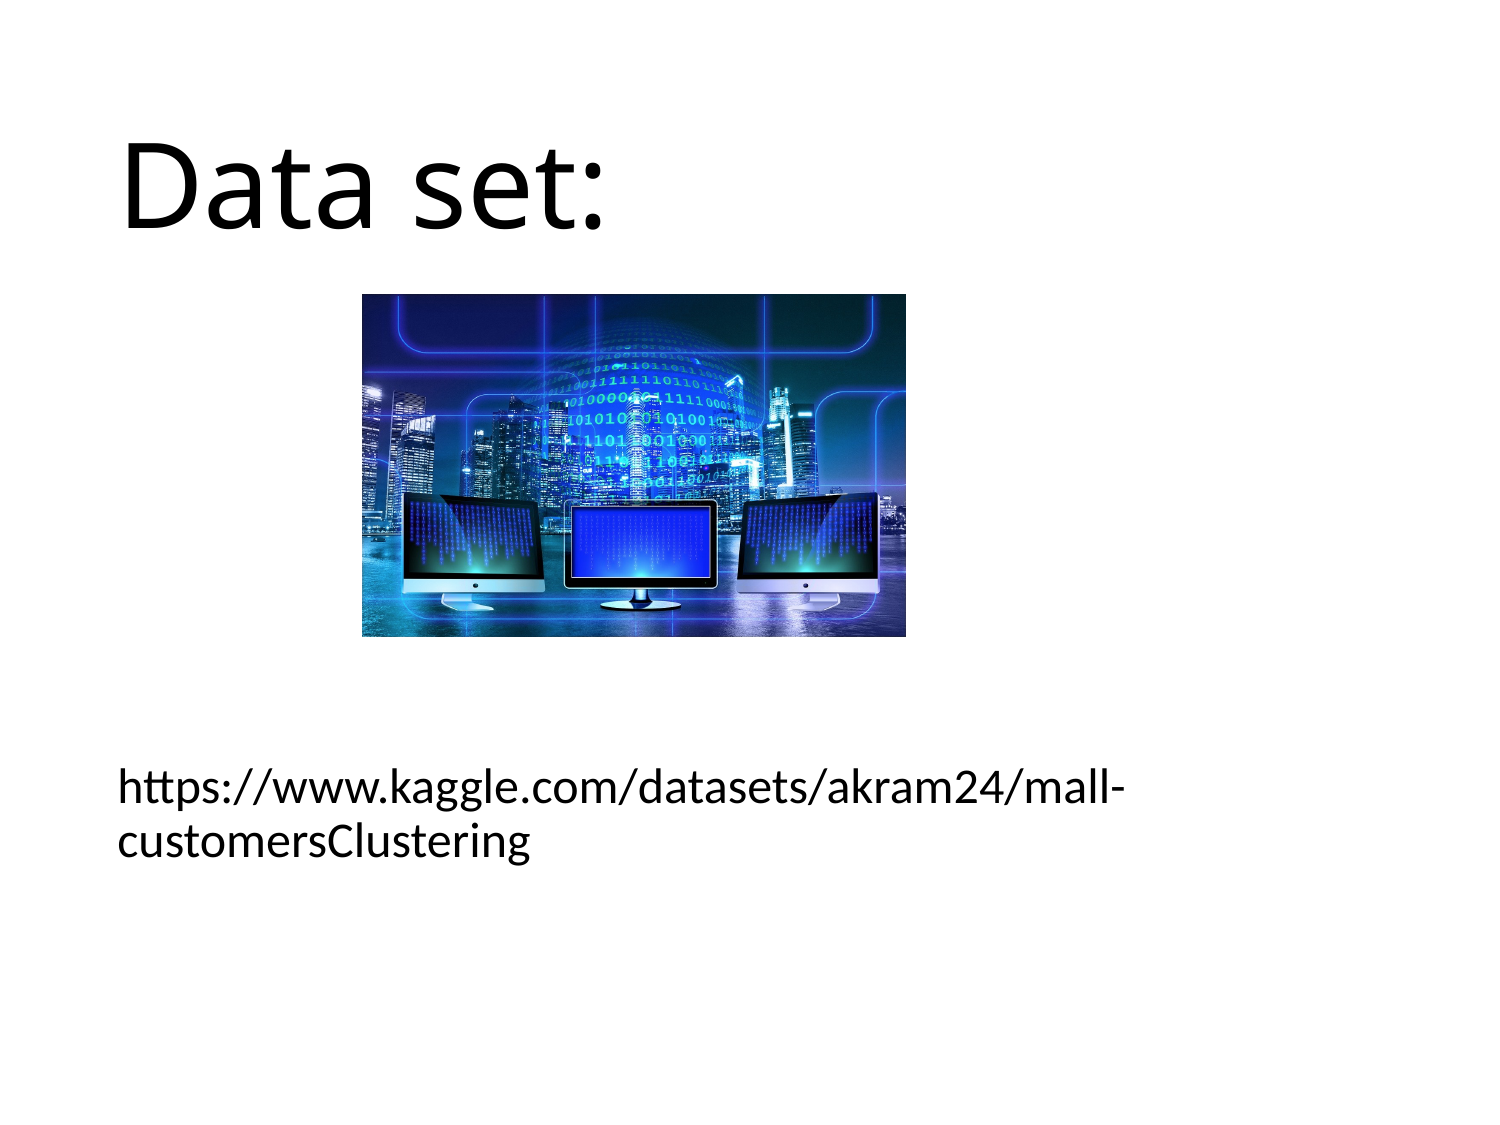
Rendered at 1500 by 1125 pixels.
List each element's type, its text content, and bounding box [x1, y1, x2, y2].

list https://www.kaggle.com/datasets/akram24/mall-customersClustering [102, 752, 1397, 999]
title Data set: [102, 118, 1397, 262]
picture [362, 294, 906, 637]
